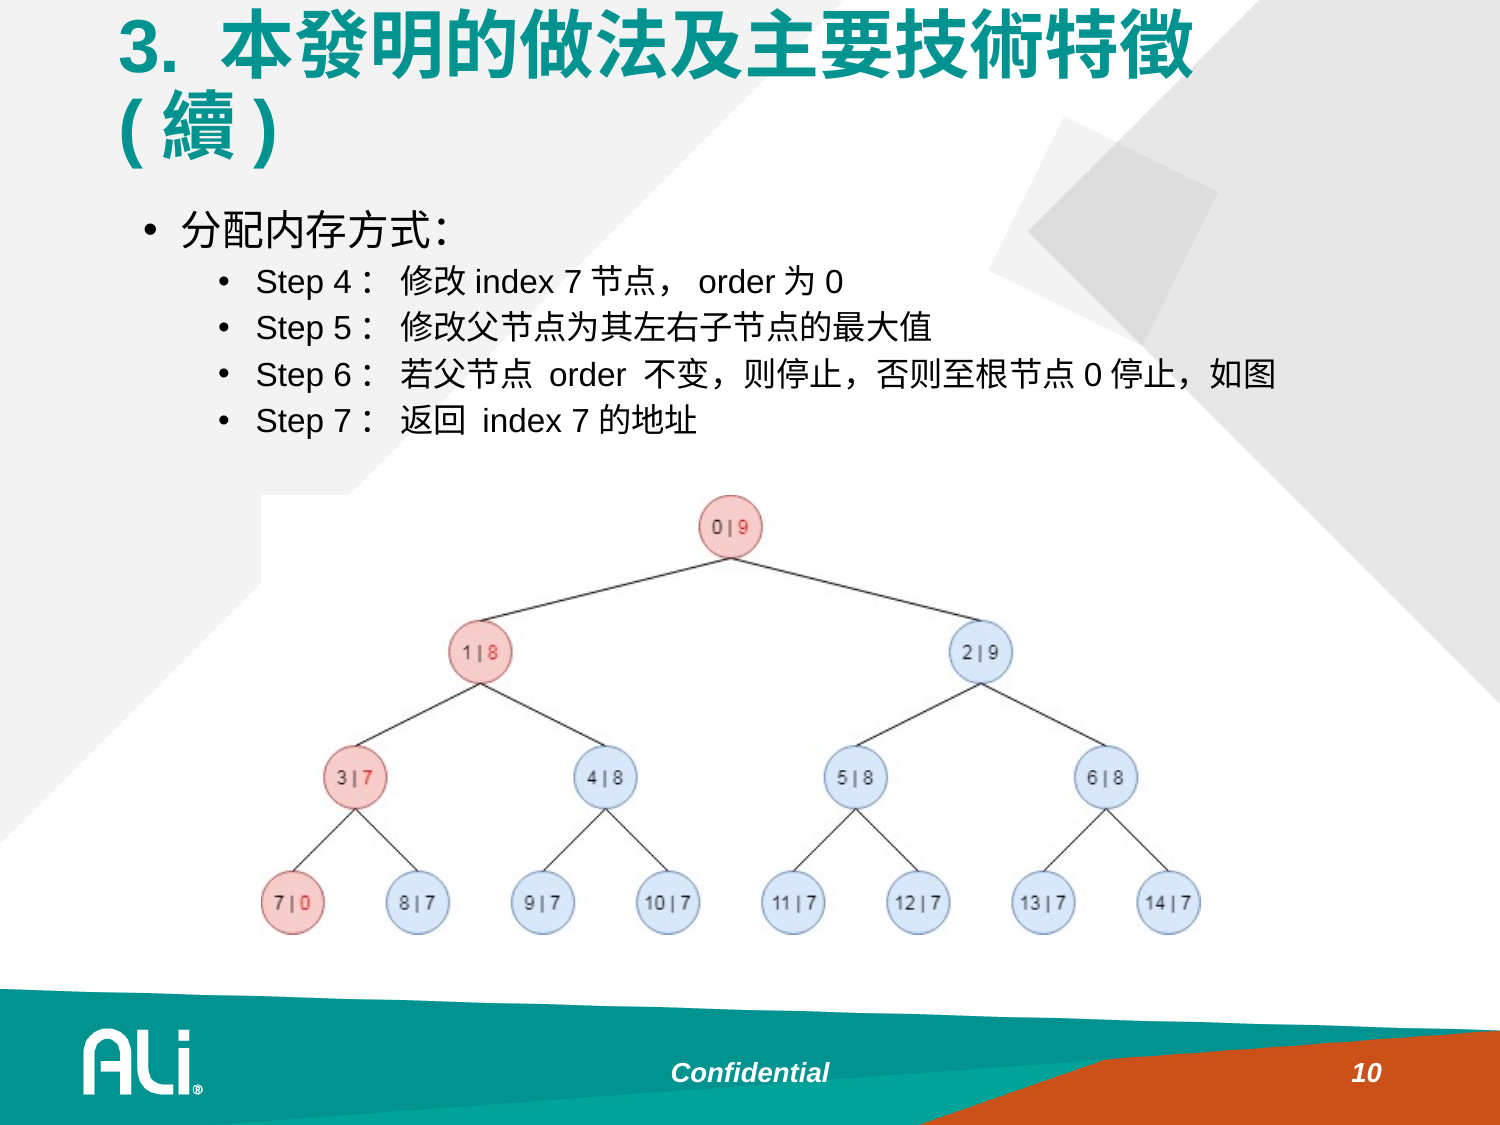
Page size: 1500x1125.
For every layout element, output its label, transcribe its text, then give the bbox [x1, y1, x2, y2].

text_box 分配内存方式： Step 4： 修改index 7节点，order为0 Step 5： 修改父节点为其左右子节点的最大值 Step 6： 若父节点 order 不变，则停止，否则至根节点0停止，如图 Step 7： 返回 index 7的地址 [128, 202, 1423, 1010]
picture [0, 0, 1500, 1125]
title 3. 本發明的做法及主要技術特徵 (續) [103, 29, 1397, 148]
